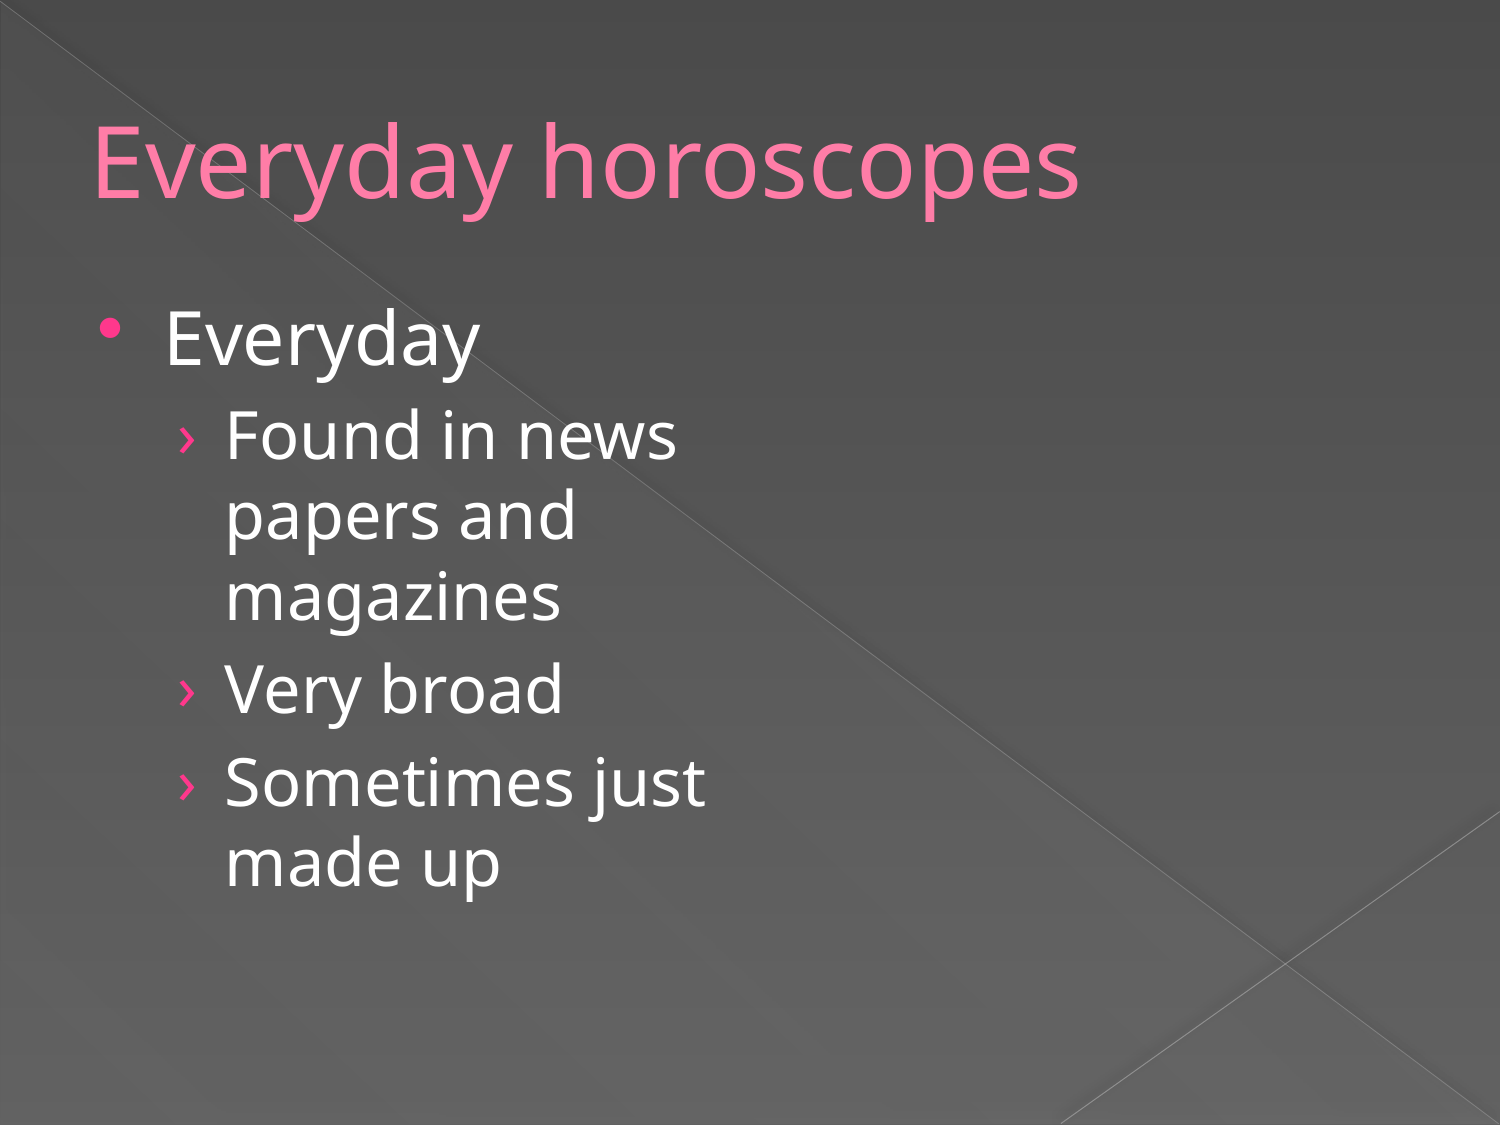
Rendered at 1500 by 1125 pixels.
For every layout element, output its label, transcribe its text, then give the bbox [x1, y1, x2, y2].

list Everyday Found in news papers and magazines Very broad Sometimes just made up [75, 282, 738, 1025]
title Everyday horoscopes [75, 43, 1425, 274]
